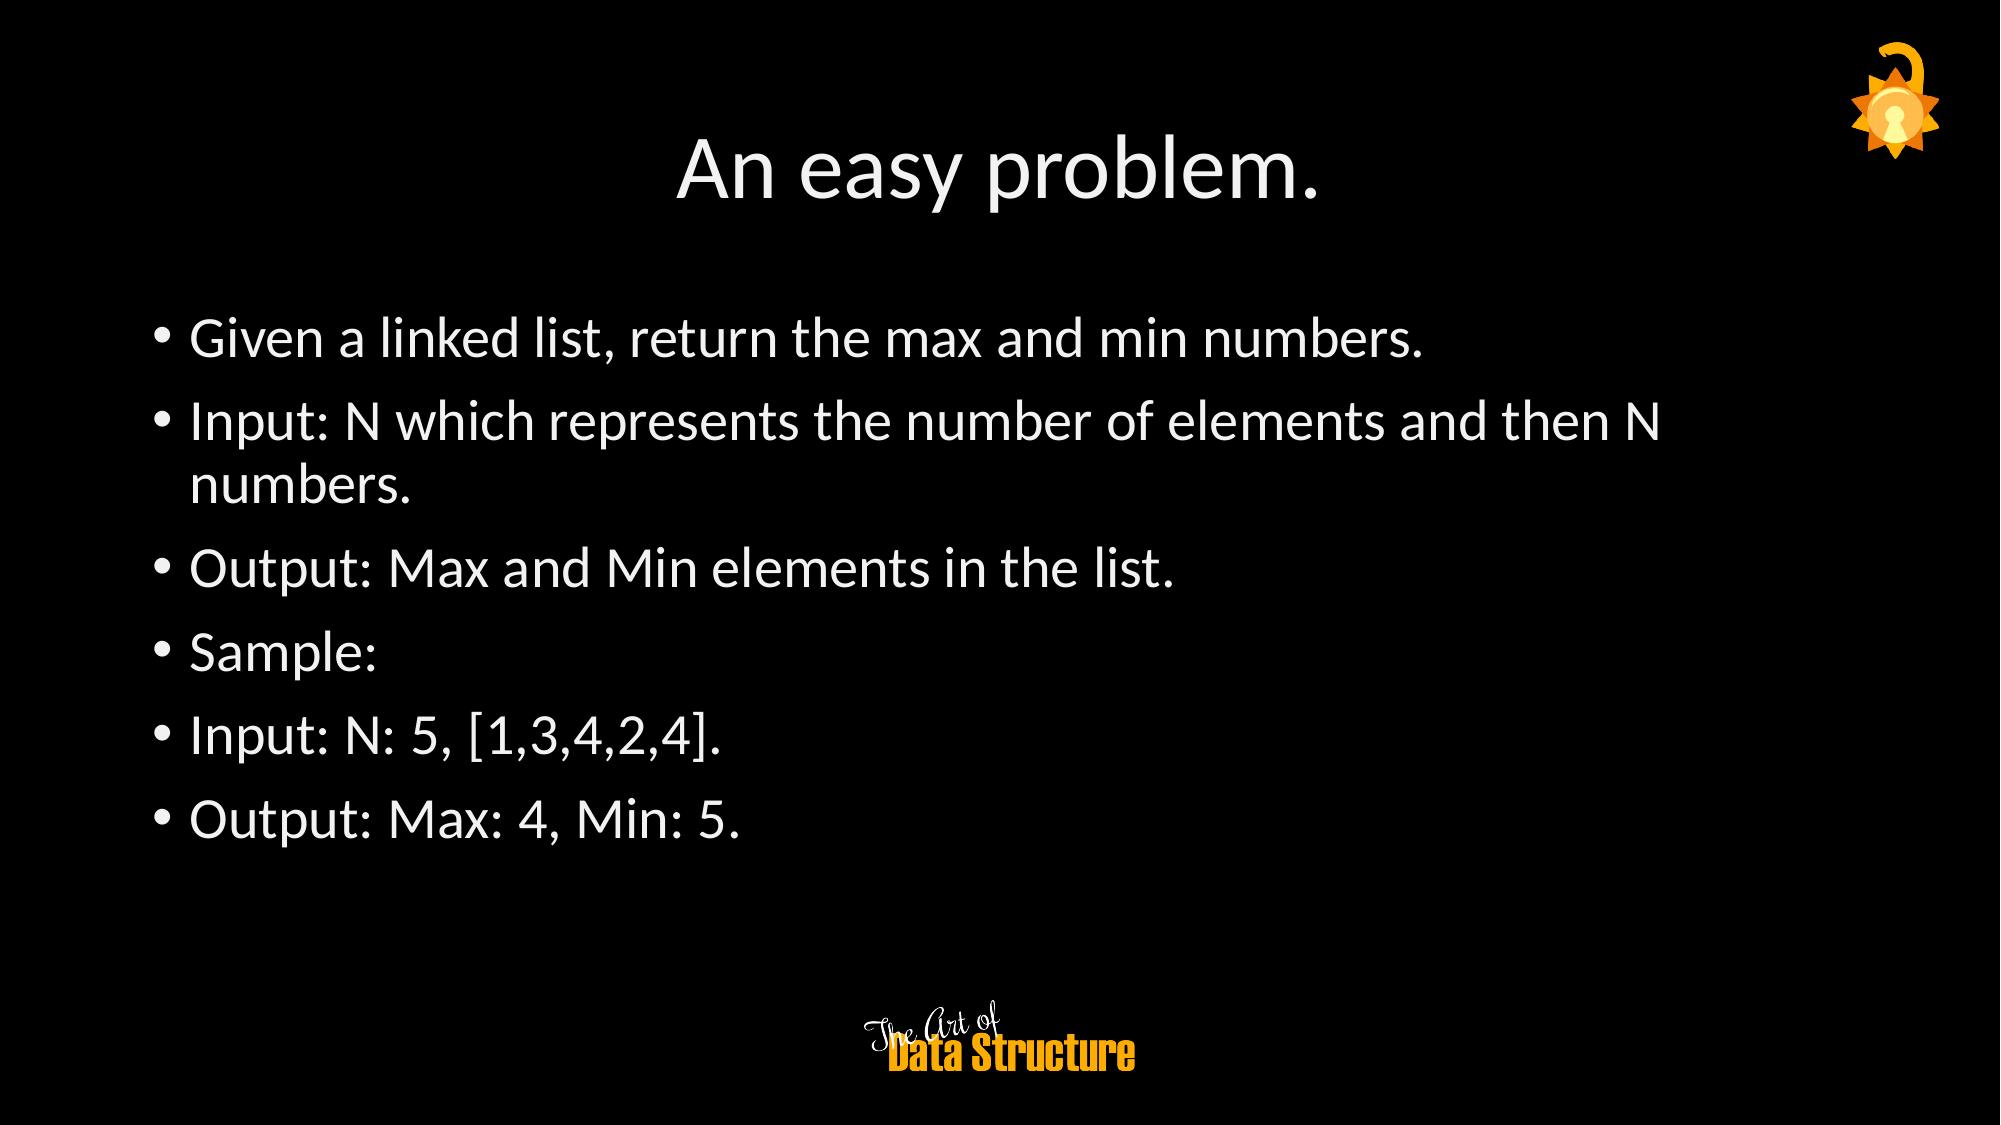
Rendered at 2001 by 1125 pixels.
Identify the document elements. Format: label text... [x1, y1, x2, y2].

list Given a linked list, return the max and min numbers. Input: N which represents the number of elements and then N numbers. Output: Max and Min elements in the list. Sample: Input: N: 5, [1,3,4,2,4]. Output: Max: 4, Min: 5. [137, 299, 1863, 1014]
title An easy problem. [137, 59, 1863, 278]
picture [1850, 41, 1939, 159]
picture [864, 1000, 1136, 1072]
